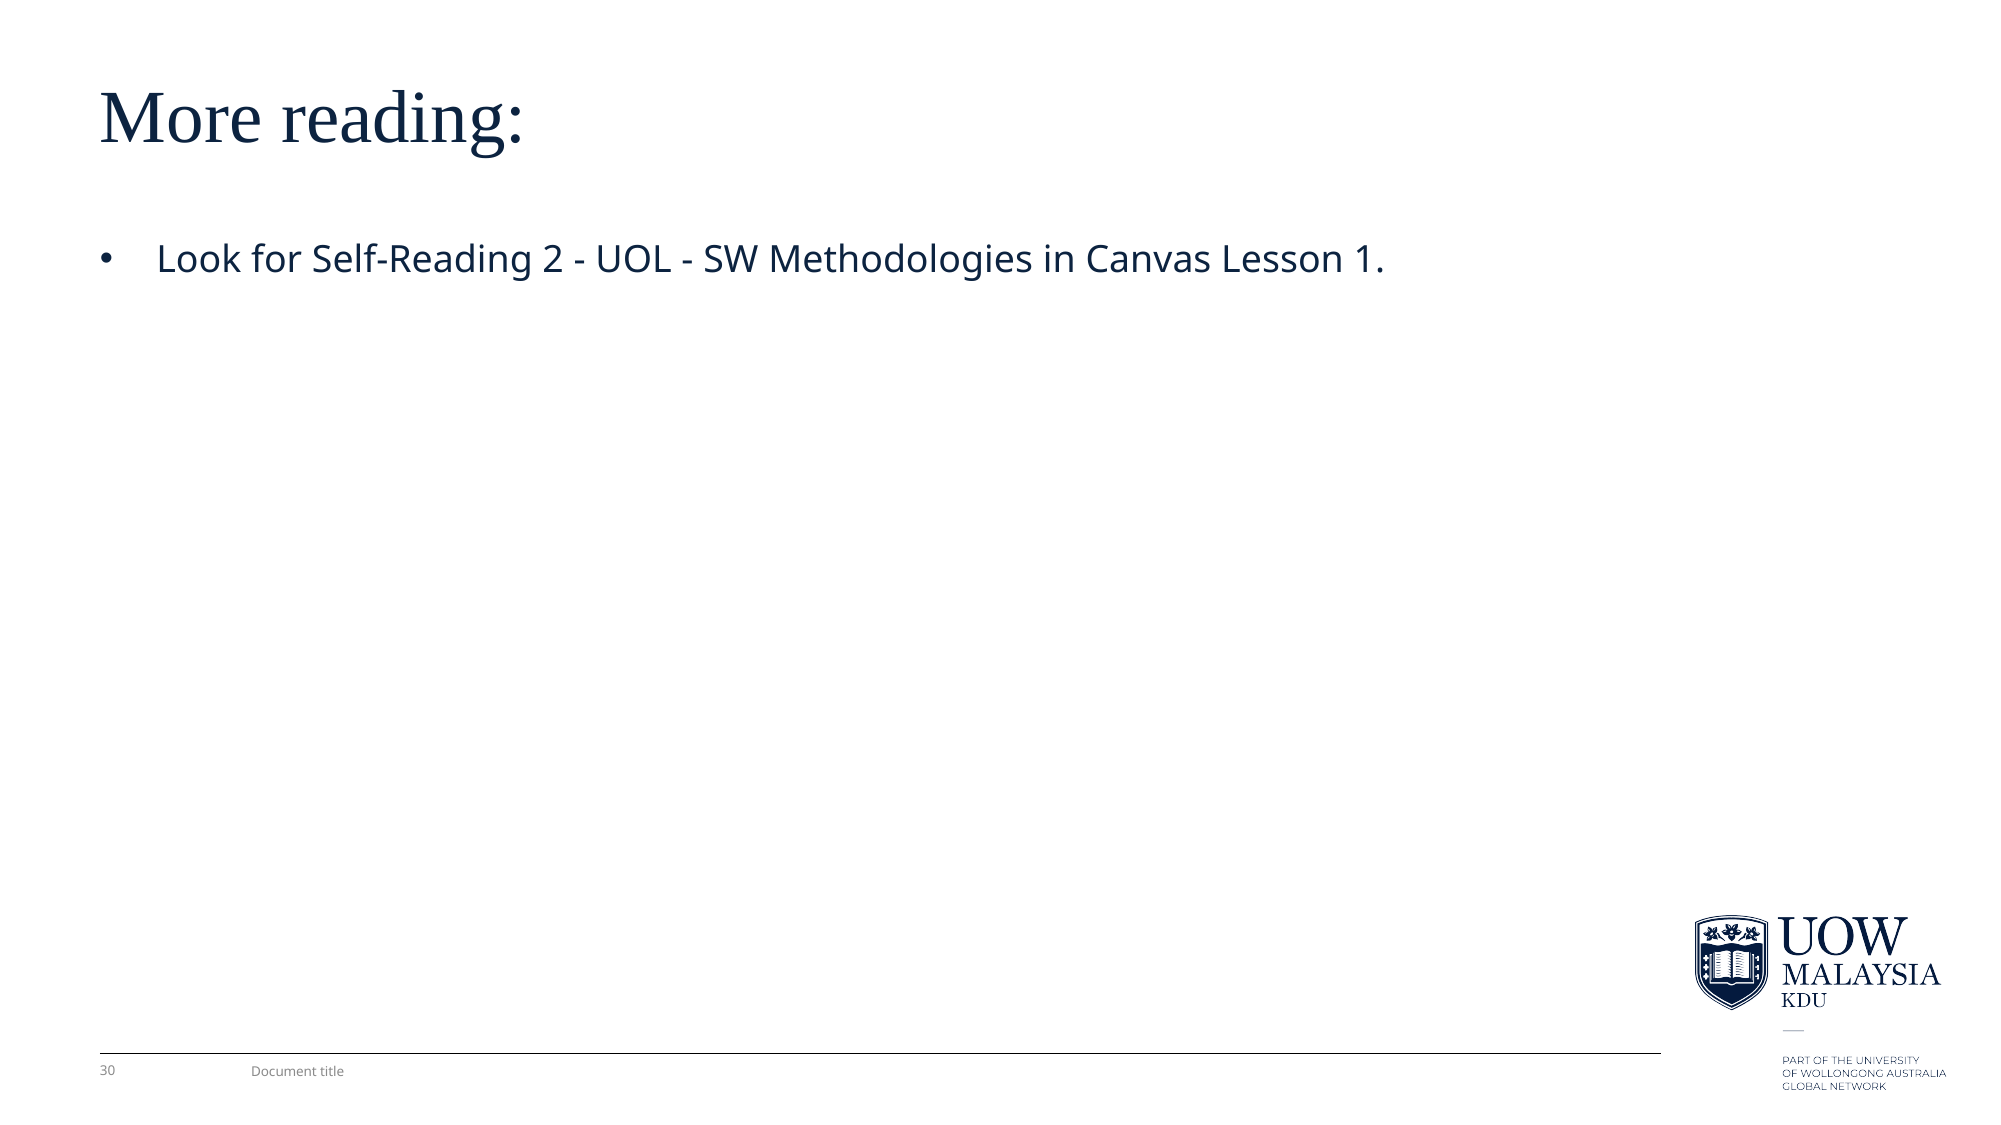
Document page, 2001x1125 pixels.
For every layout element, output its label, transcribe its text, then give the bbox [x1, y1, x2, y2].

slide_number 30 [99, 1059, 180, 1091]
footer Document title [250, 1059, 885, 1091]
title More reading: [99, 67, 1661, 207]
list Look for Self-Reading 2 - UOL - SW Methodologies in Canvas Lesson 1. [99, 234, 1693, 914]
picture [1695, 915, 1947, 1091]
